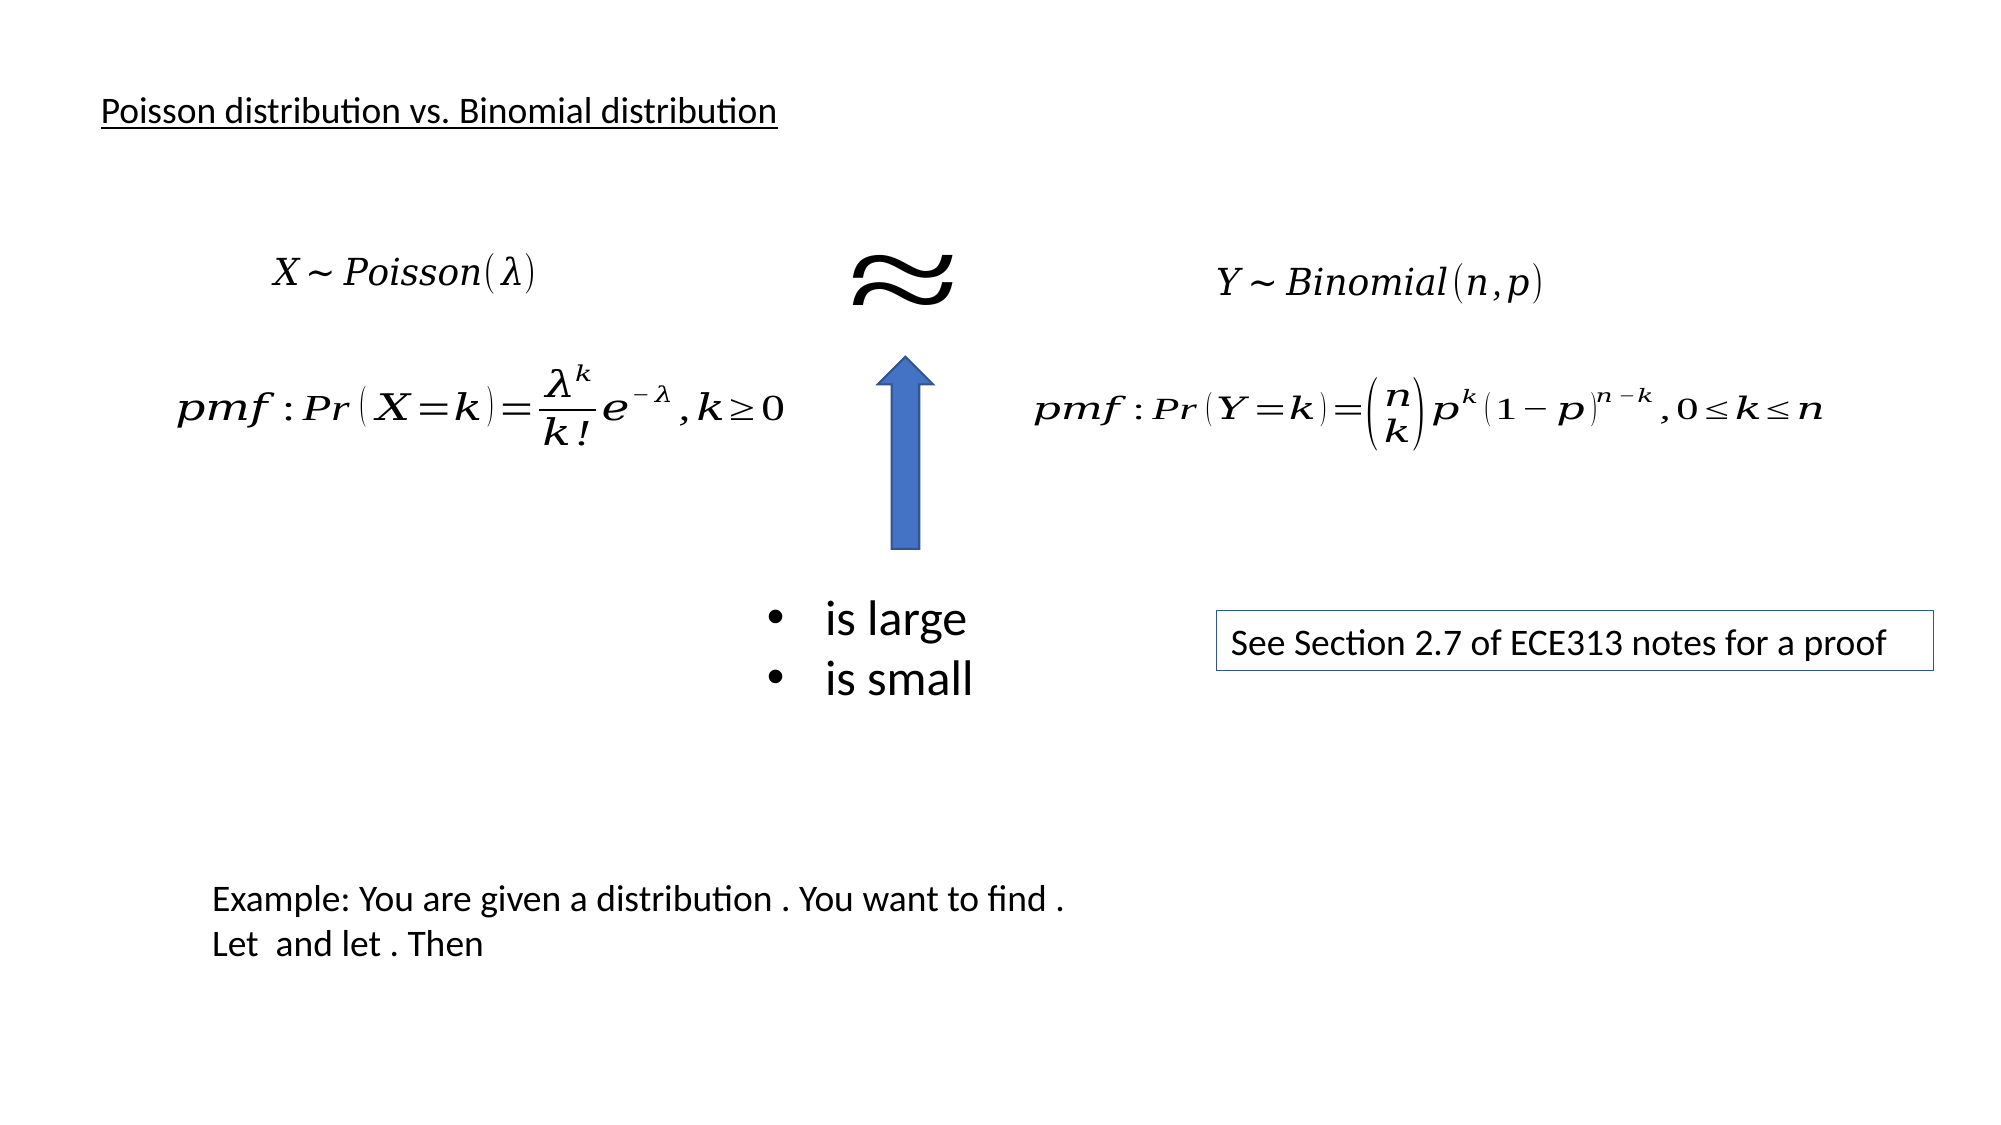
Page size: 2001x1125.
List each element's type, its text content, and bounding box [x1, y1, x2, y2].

text_box [875, 355, 936, 550]
text_box Poisson distribution vs. Binomial distribution [86, 79, 937, 139]
text_box See Section 2.7 of ECE313 notes for a proof [1216, 610, 1934, 671]
